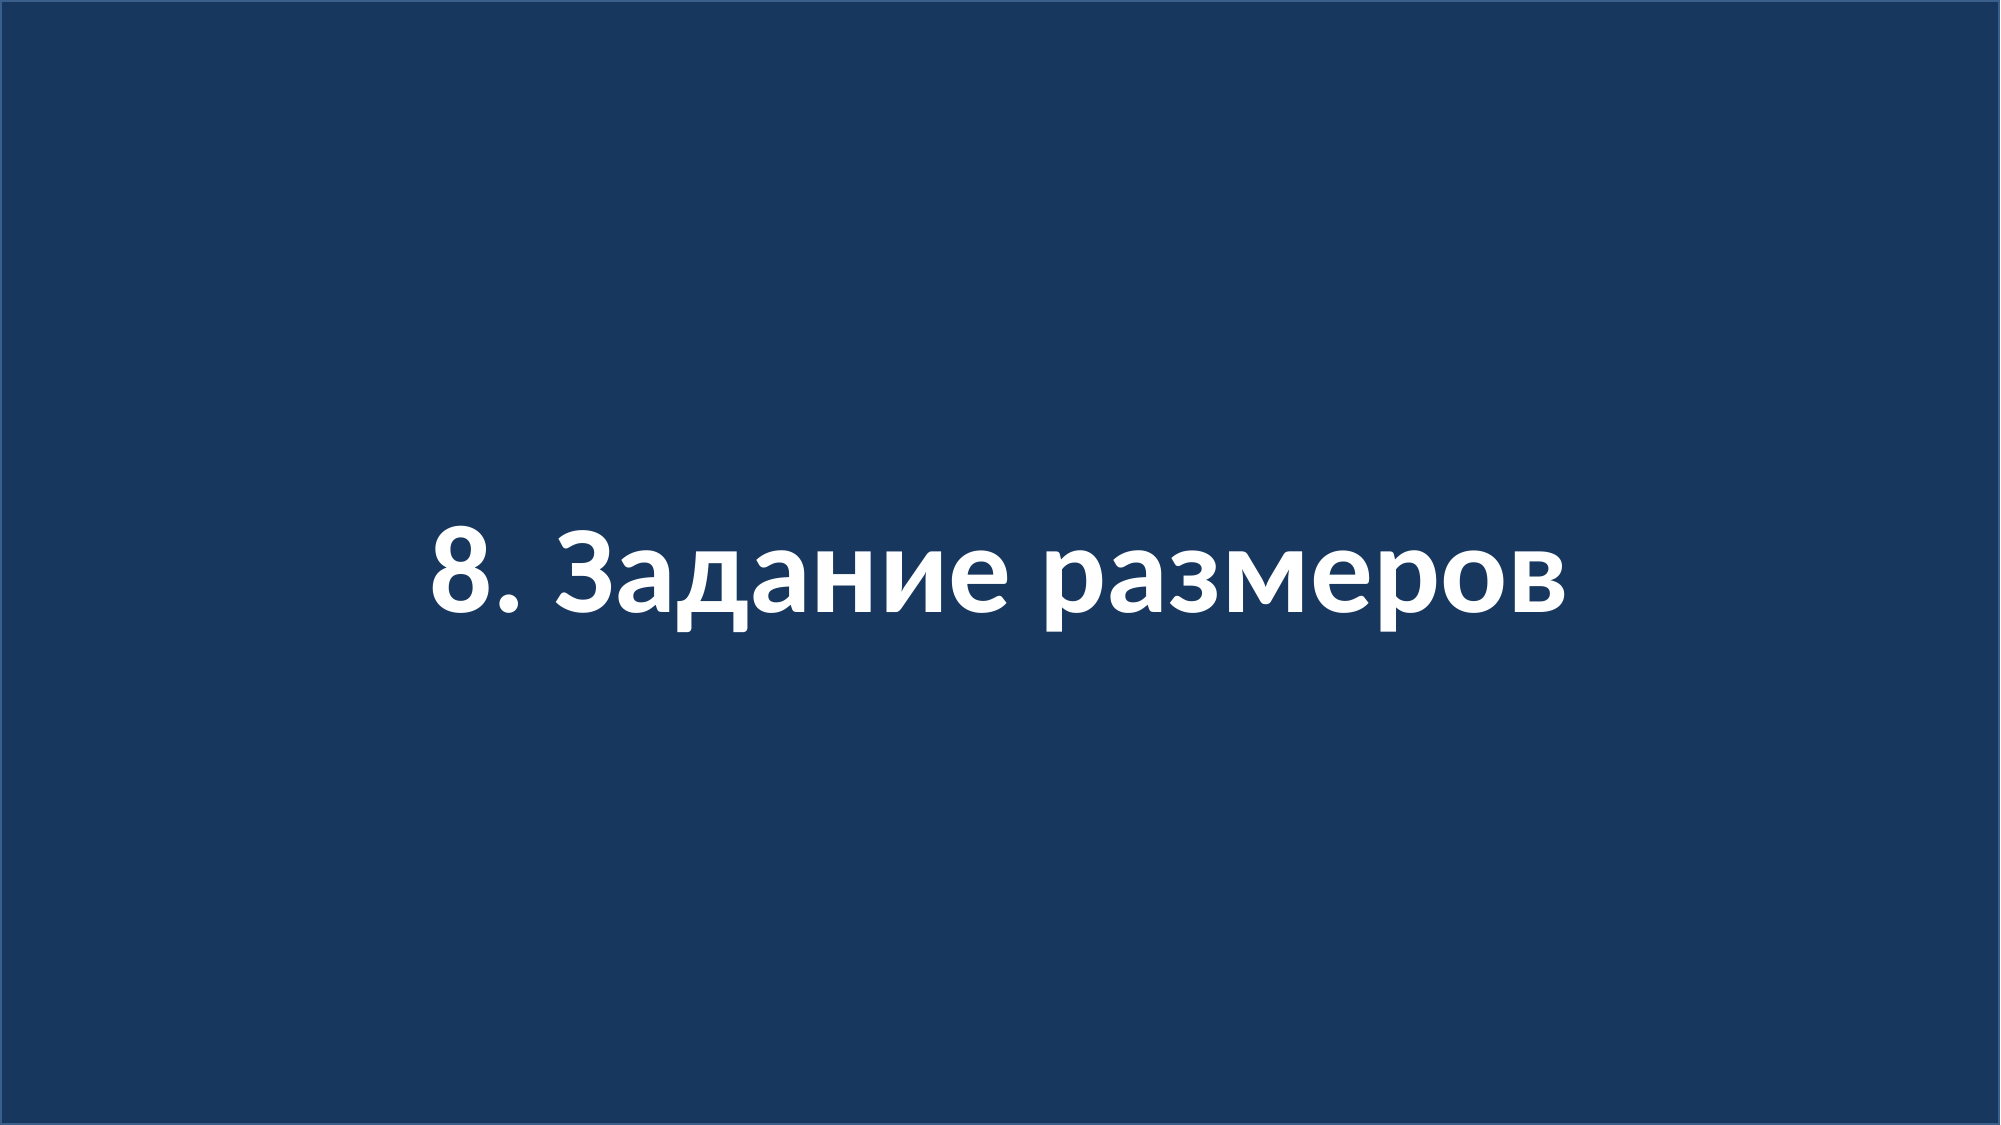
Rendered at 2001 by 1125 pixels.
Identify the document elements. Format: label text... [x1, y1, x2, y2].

text_box 8. Задание размеров [0, 0, 2000, 1125]
